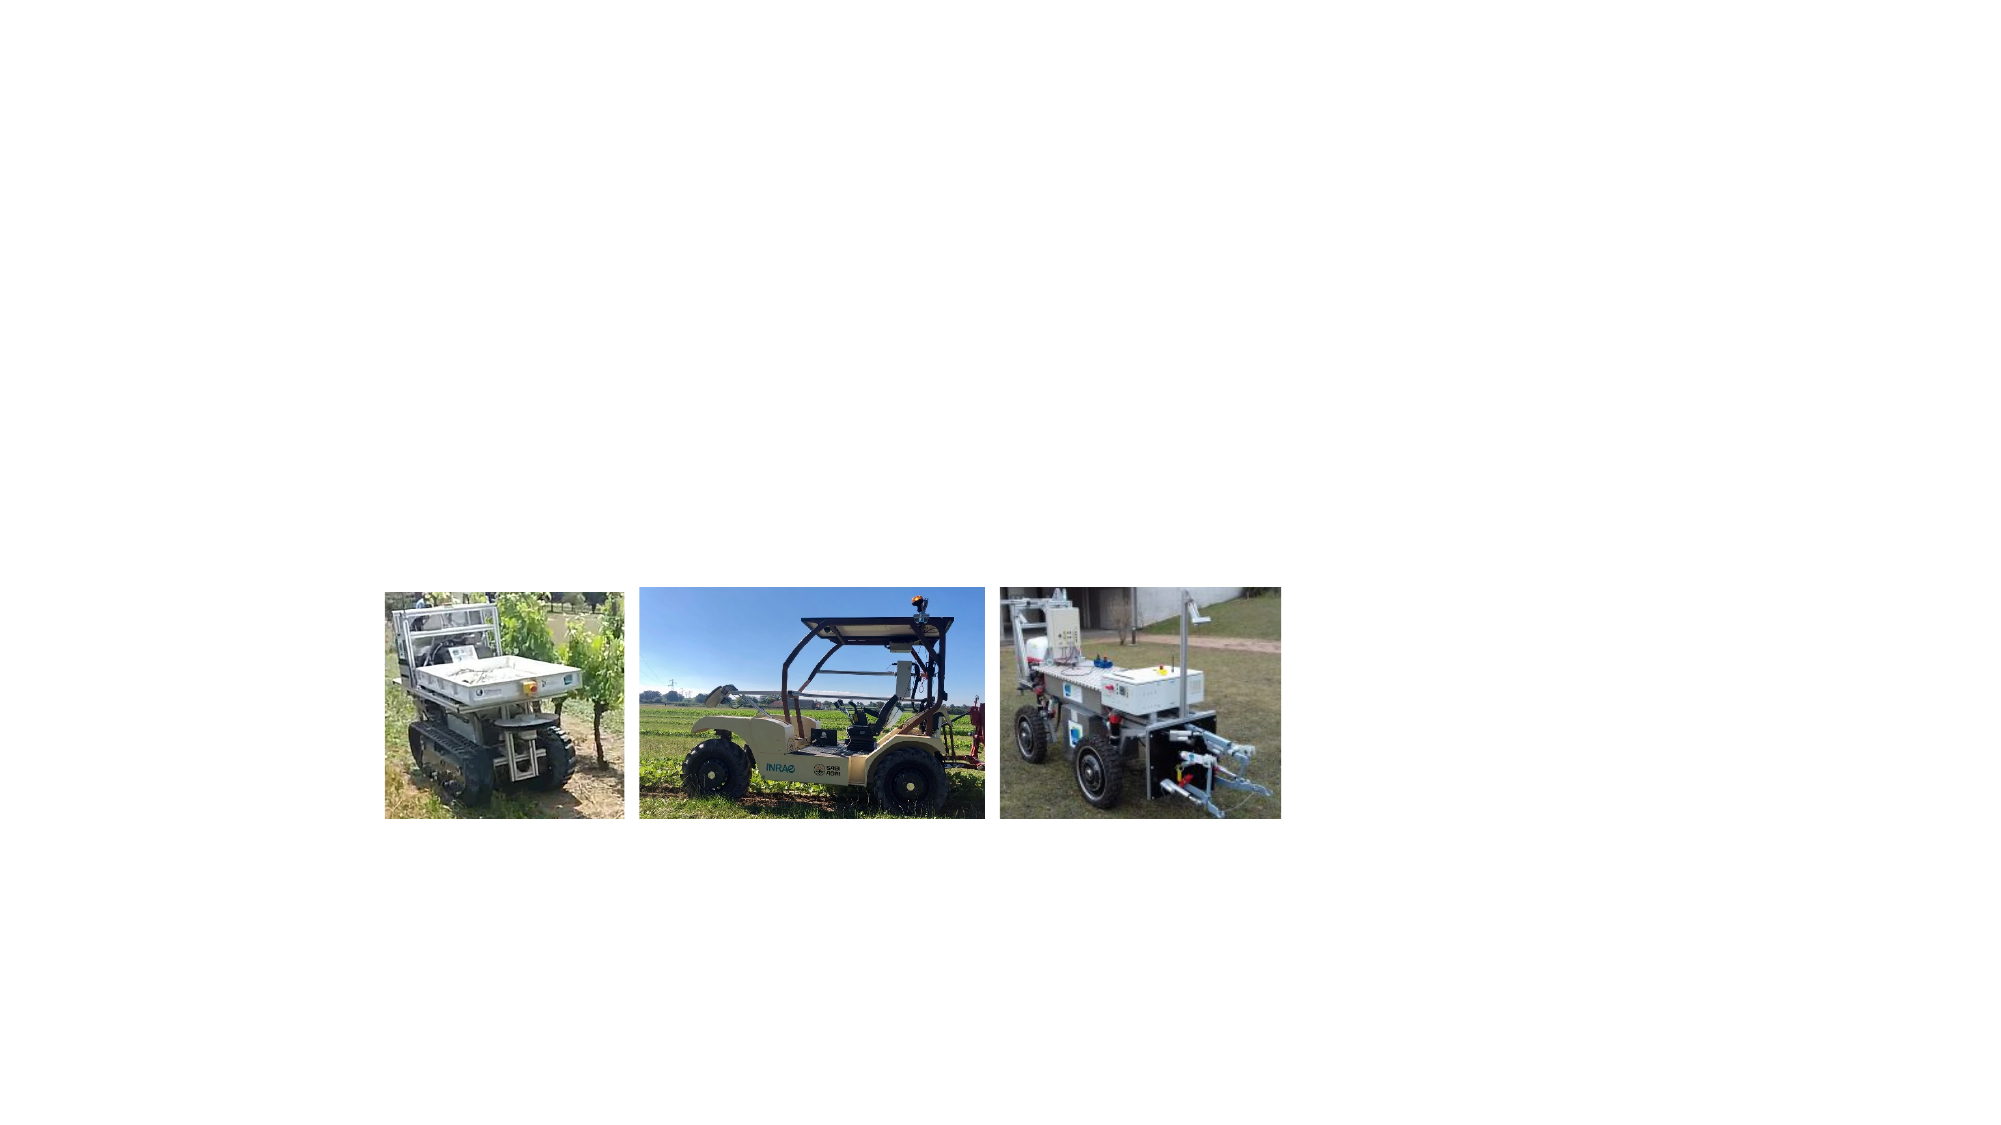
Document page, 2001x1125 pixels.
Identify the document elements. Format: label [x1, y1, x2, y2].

picture [999, 587, 1282, 819]
picture [384, 592, 625, 819]
picture [639, 587, 985, 819]
